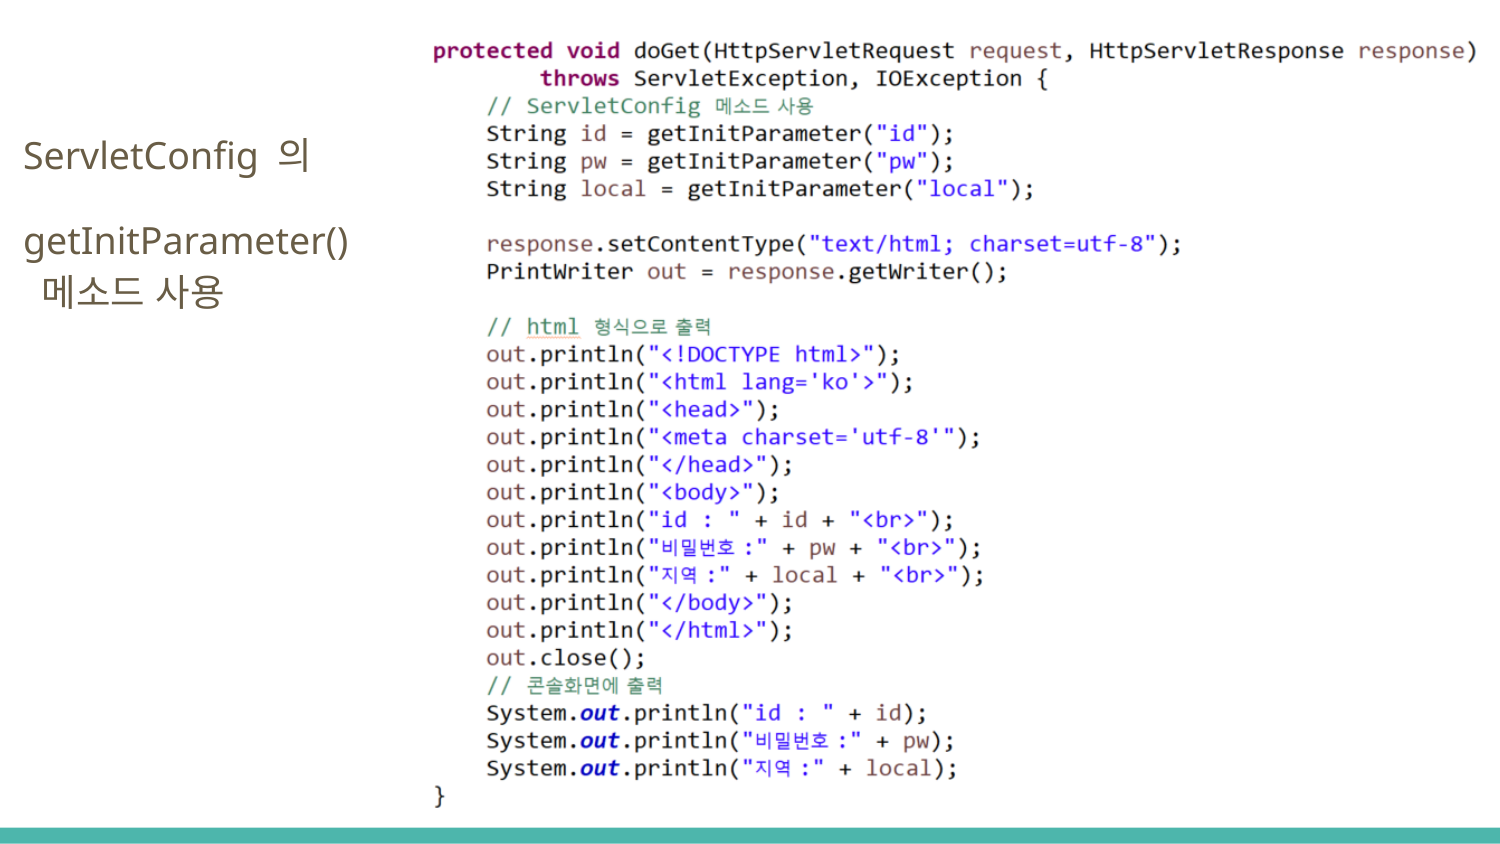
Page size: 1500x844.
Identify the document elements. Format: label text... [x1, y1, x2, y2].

picture [422, 37, 1480, 818]
list ServletConfig 의 getInitParameter() 메소드 사용 [8, 110, 376, 527]
